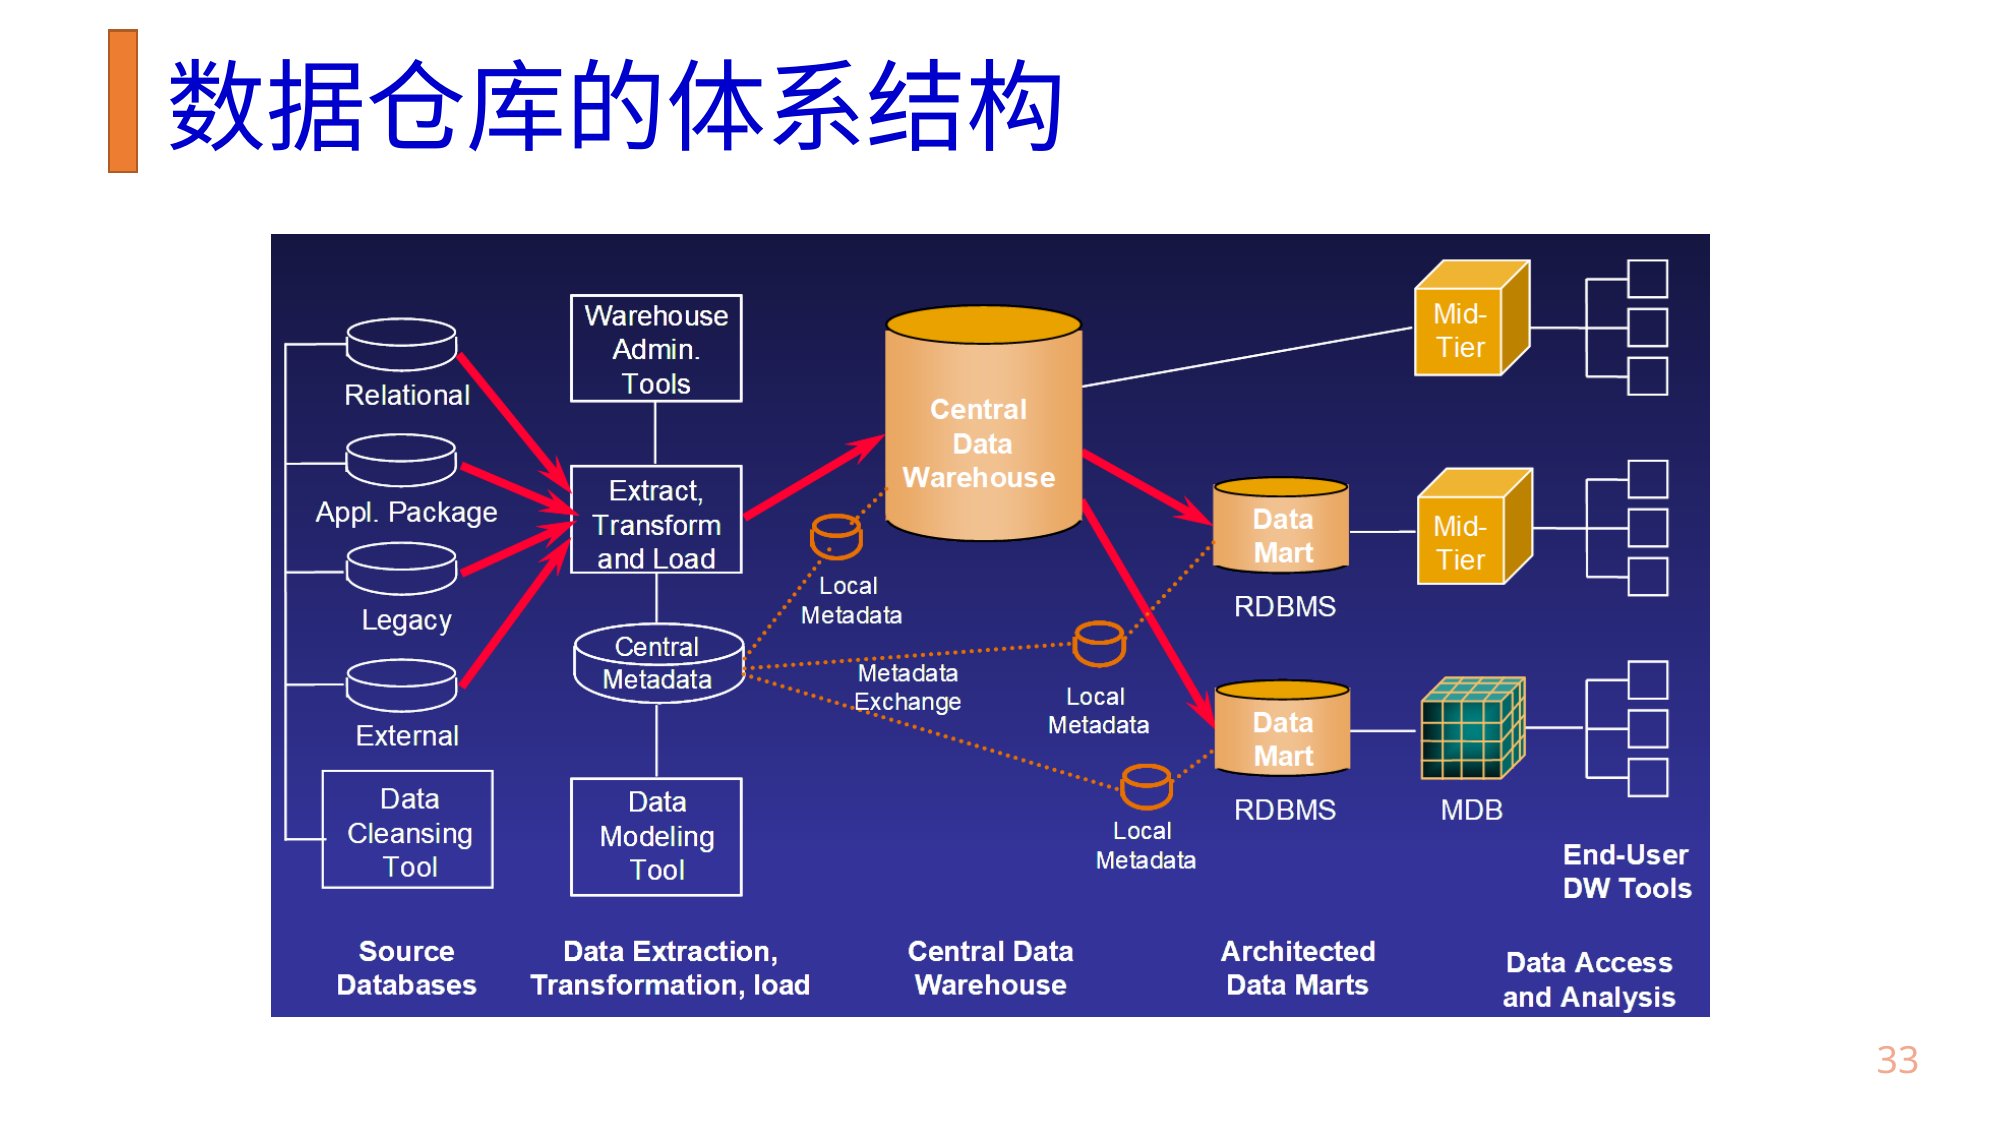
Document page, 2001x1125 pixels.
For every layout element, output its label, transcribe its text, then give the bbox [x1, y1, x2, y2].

slide_number 32 [1484, 1031, 1935, 1092]
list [271, 234, 1710, 1017]
title 数据仓库的体系结构 [151, 31, 1863, 192]
